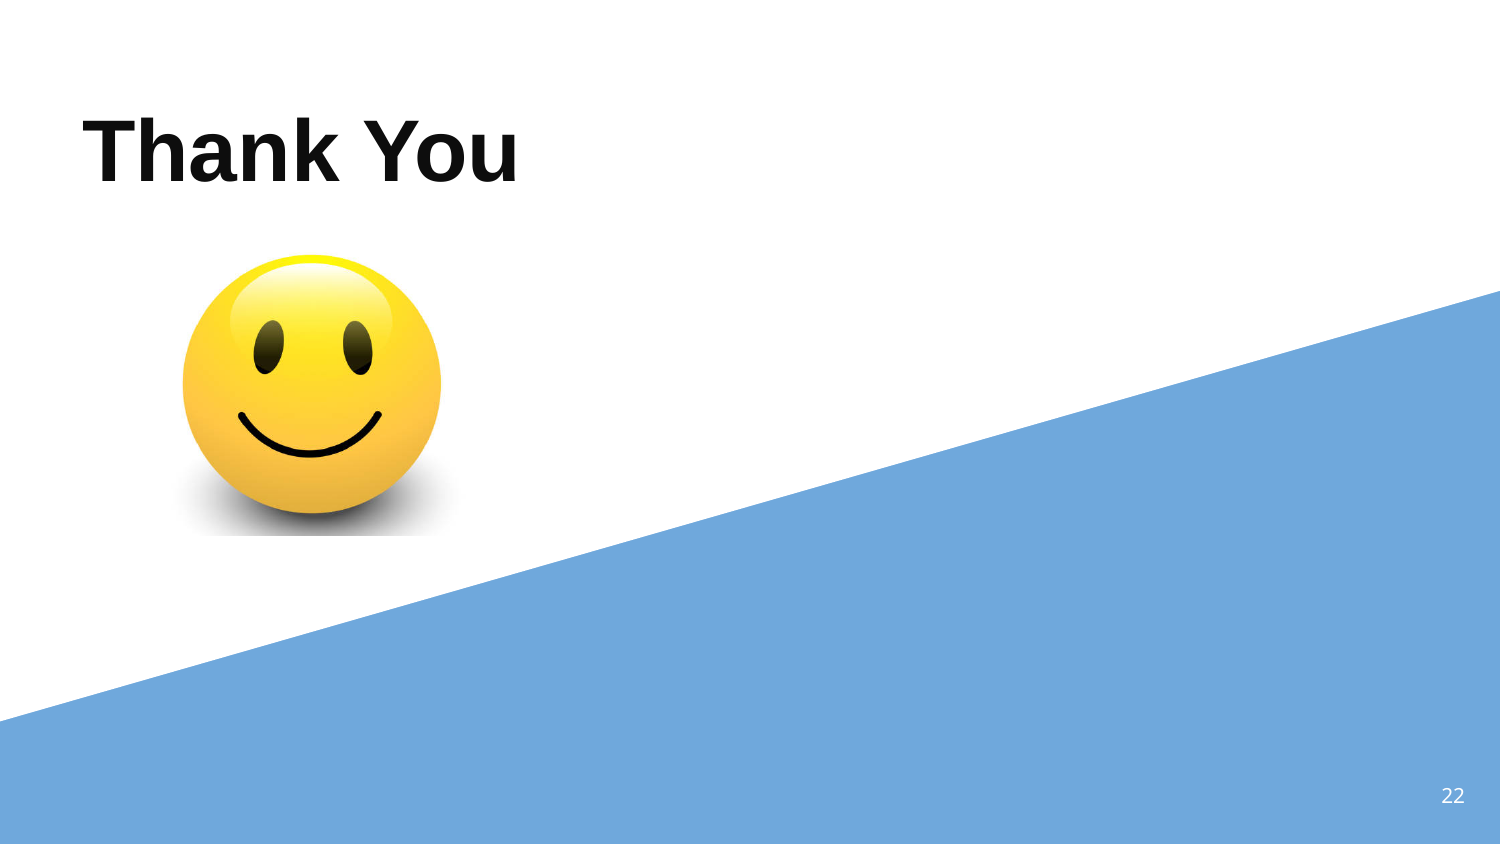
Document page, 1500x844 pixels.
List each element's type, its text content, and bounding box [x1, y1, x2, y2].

slide_number ‹#› [1389, 764, 1480, 830]
subtitle Thank You [67, 78, 584, 207]
picture [167, 252, 467, 537]
